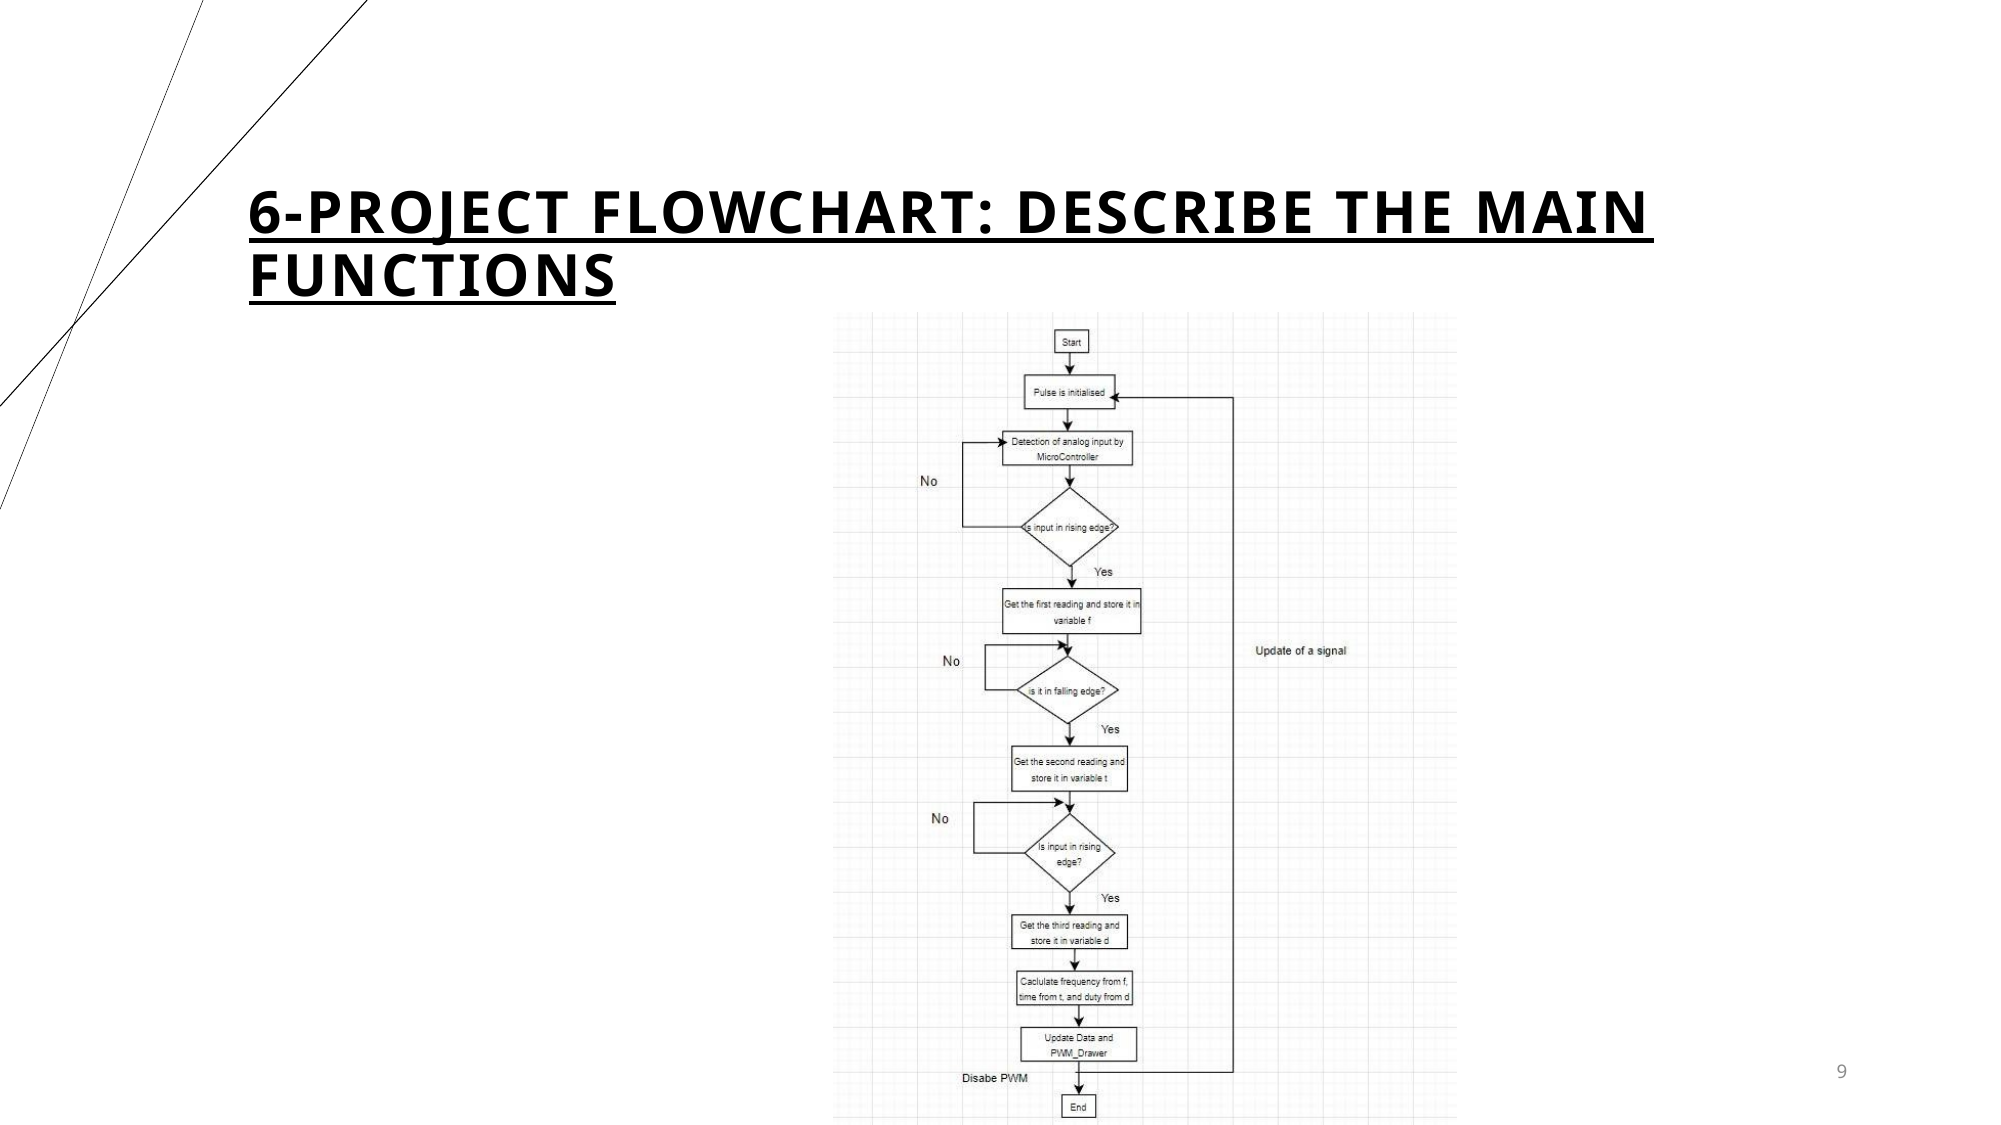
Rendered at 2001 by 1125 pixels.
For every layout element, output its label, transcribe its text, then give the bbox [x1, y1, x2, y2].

picture [833, 312, 1457, 1125]
text_box 6-Project Flowchart: Describe the Main Functions [233, 169, 2000, 323]
slide_number 9 [1457, 1042, 1863, 1103]
